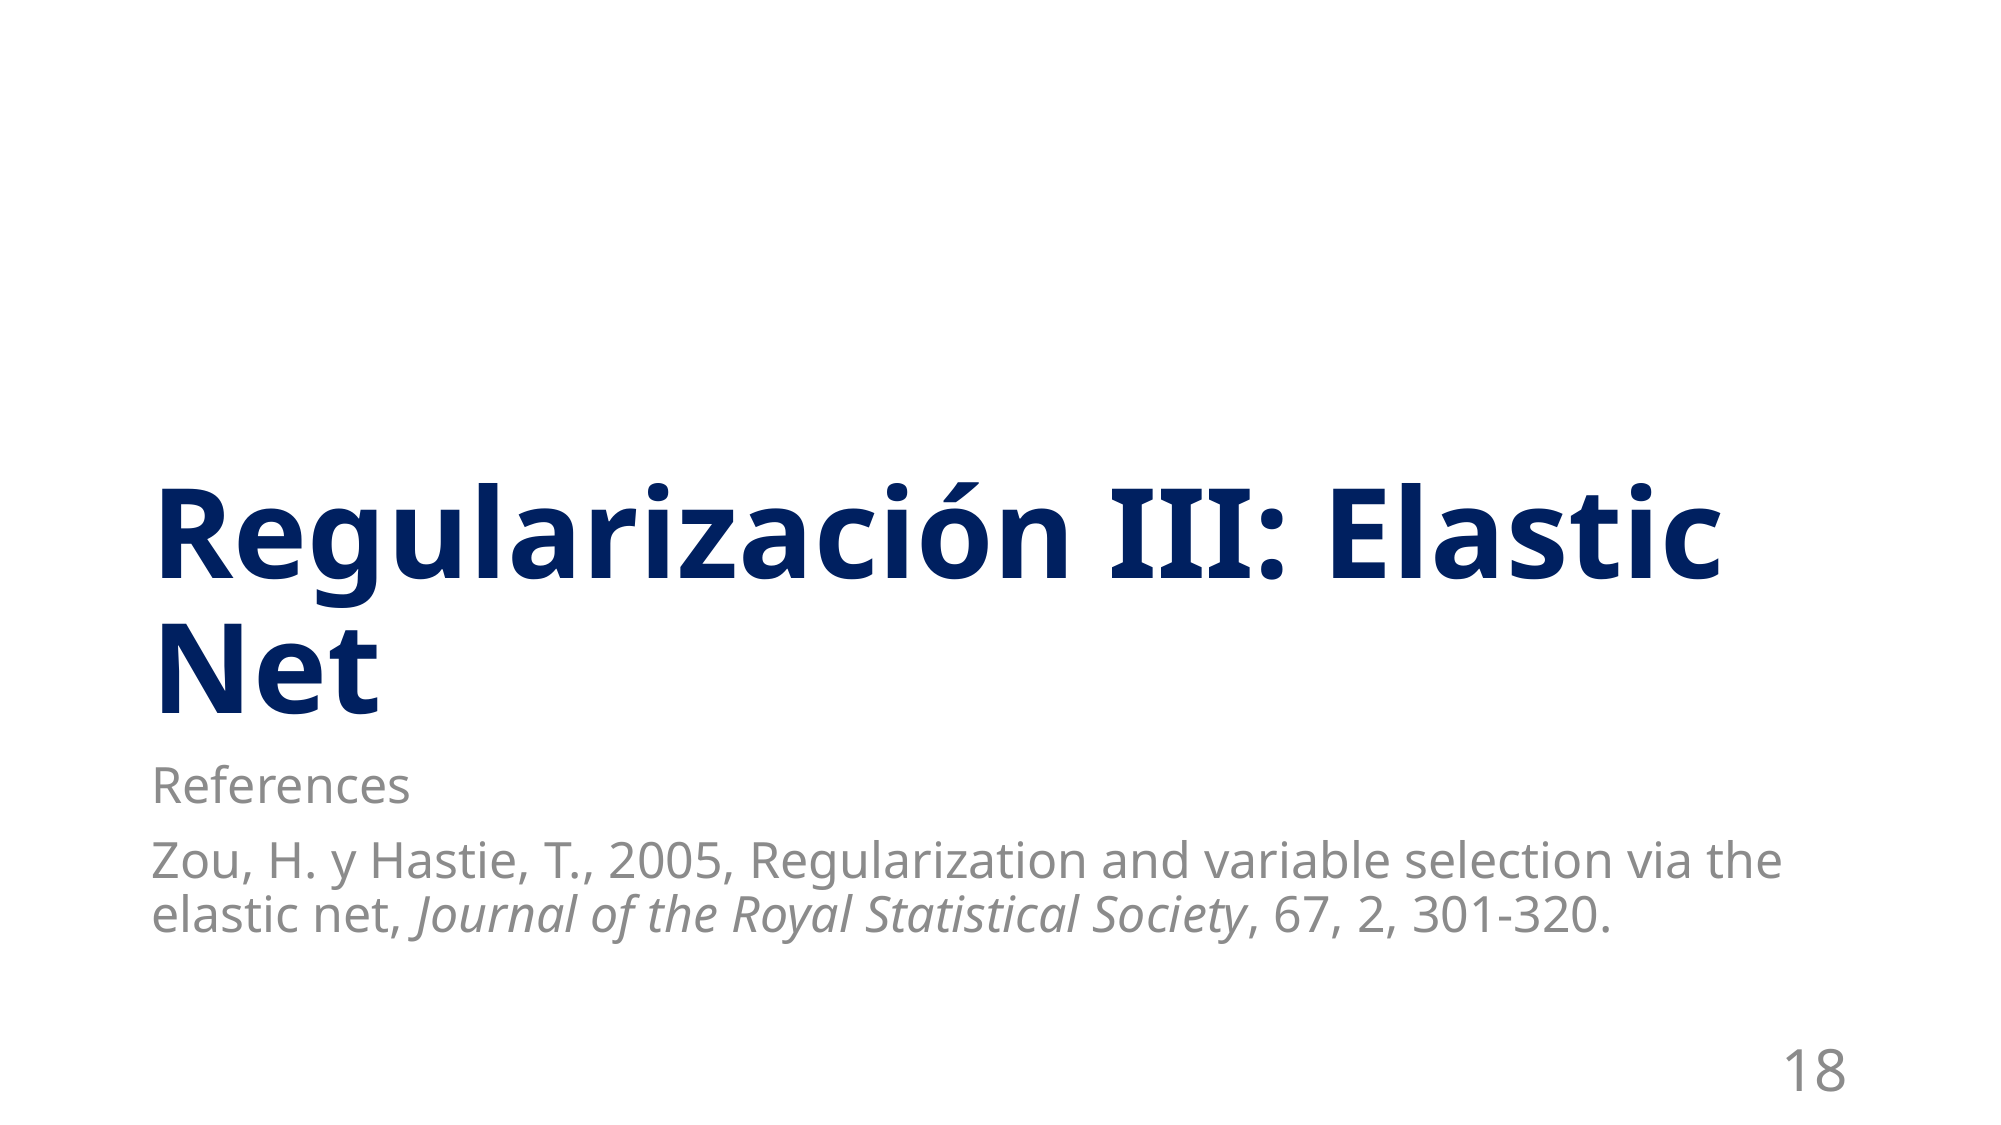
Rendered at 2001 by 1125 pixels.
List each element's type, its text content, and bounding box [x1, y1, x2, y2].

list References Zou, H. y Hastie, T., 2005, Regularization and variable selection via the elastic net, Journal of the Royal Statistical Society, 67, 2, 301-320. [136, 752, 1862, 999]
slide_number 18 [1412, 1042, 1863, 1103]
title Regularización III: Elastic Net [136, 280, 1862, 749]
